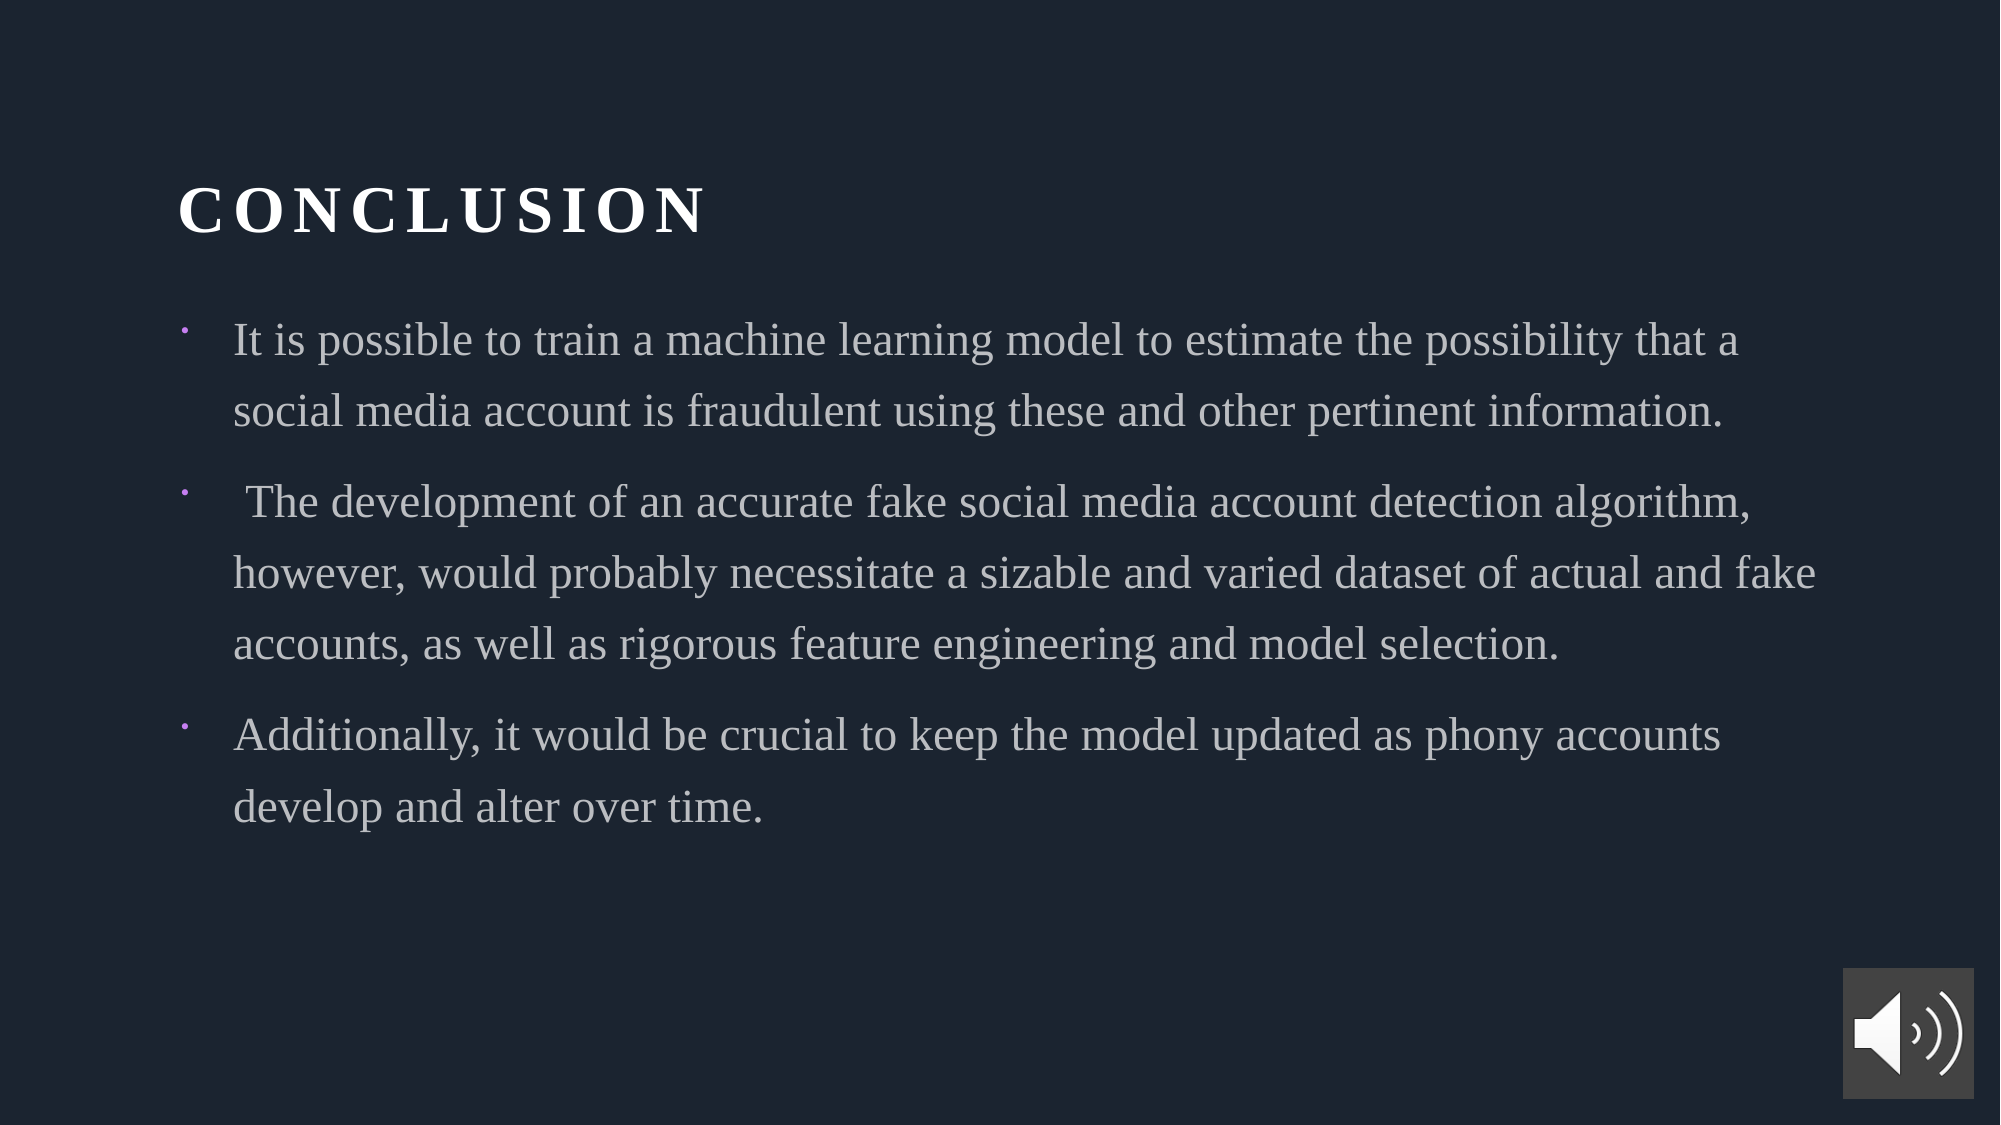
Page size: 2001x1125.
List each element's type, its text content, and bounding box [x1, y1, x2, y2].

picture [1841, 966, 1976, 1101]
title CONCLUSION [177, 165, 1822, 274]
list It is possible to train a machine learning model to estimate the possibility that a social media account is fraudulent using these and other pertinent information. The development of an accurate fake social media account detection algorithm, however, would probably necessitate a sizable and varied dataset of actual and fake accounts, as well as rigorous feature engineering and model selection. Additionally, it would be crucial to keep the model updated as phony accounts develop and alter over time. [177, 293, 1822, 947]
